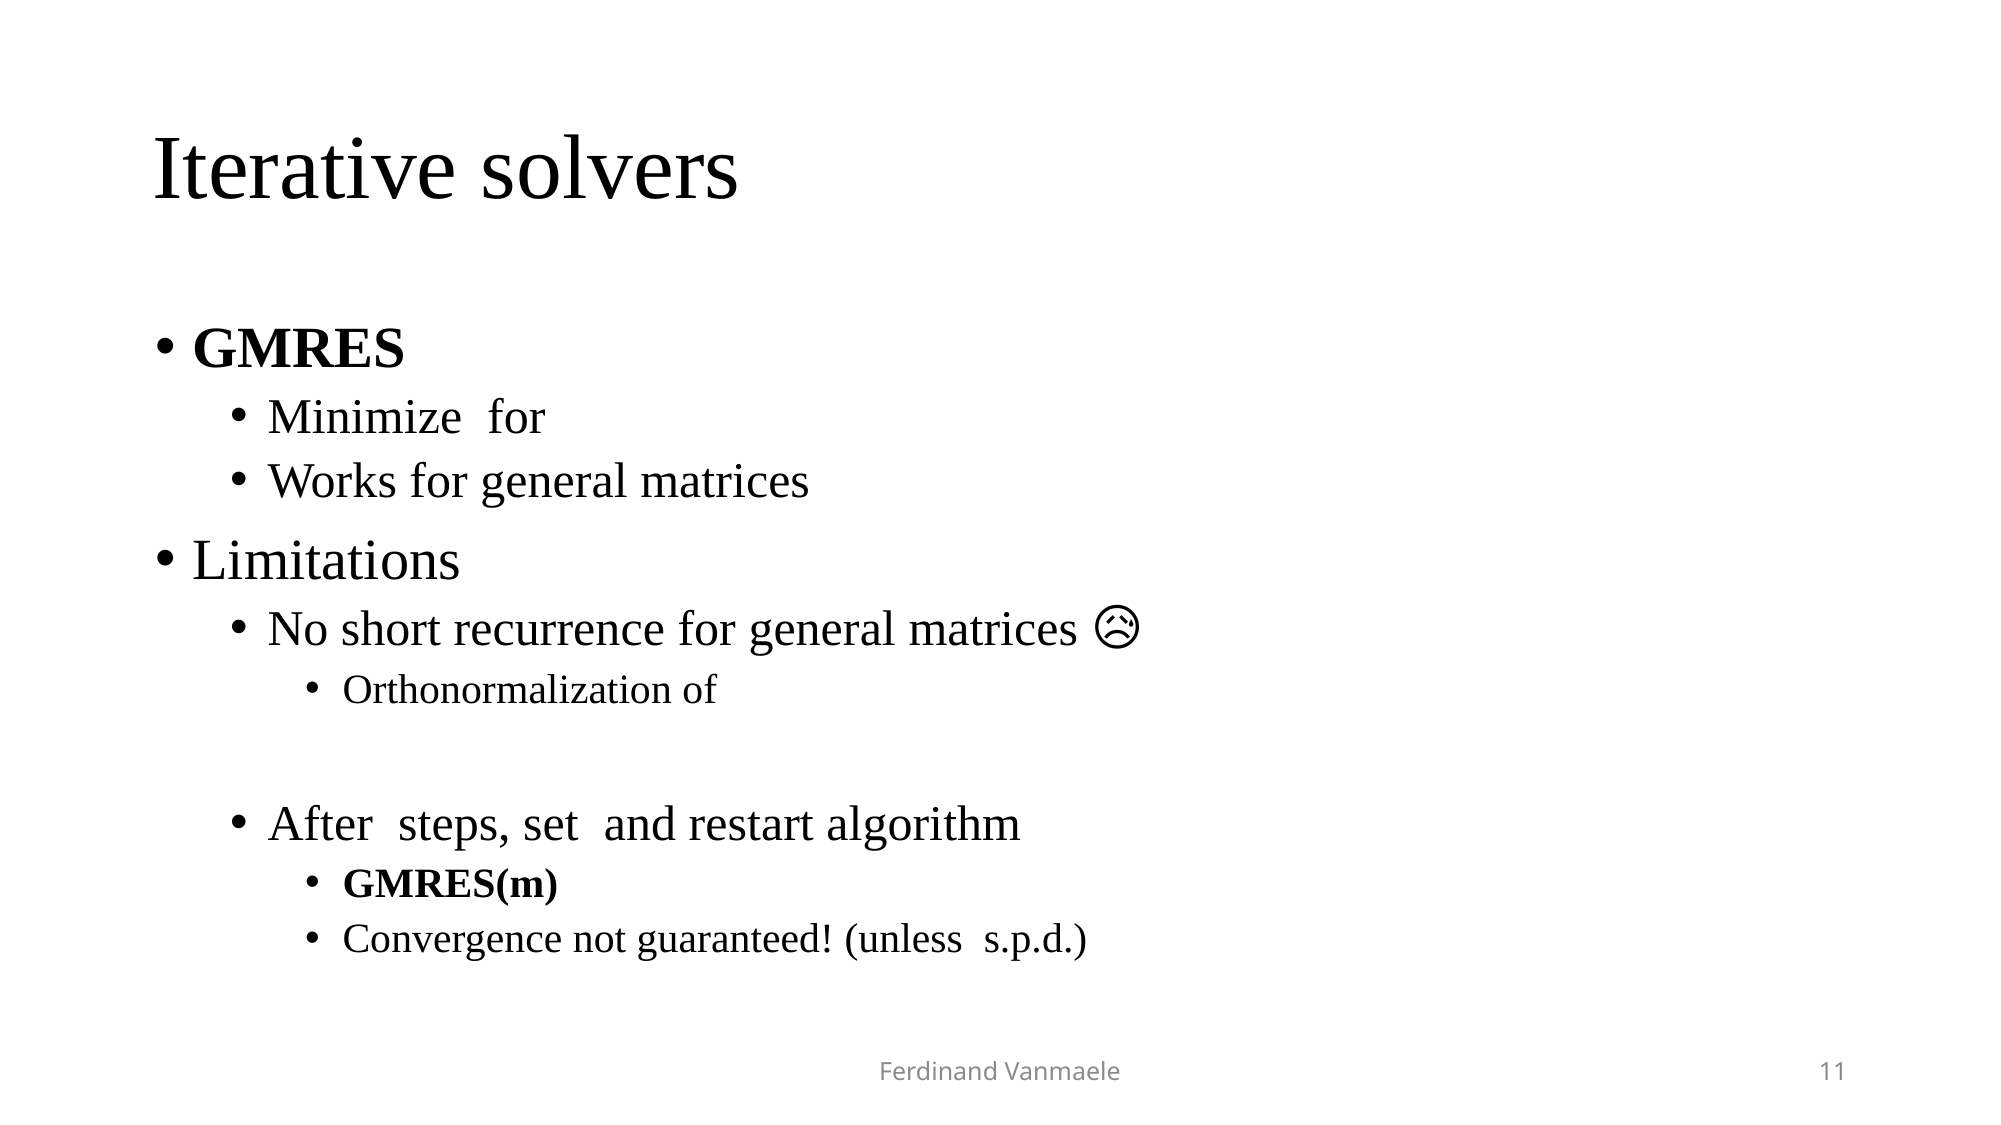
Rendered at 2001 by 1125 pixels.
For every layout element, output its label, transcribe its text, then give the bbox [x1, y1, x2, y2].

title Iterative solvers [137, 59, 1863, 278]
slide_number 11 [1412, 1042, 1863, 1103]
footer Ferdinand Vanmaele [662, 1042, 1338, 1103]
